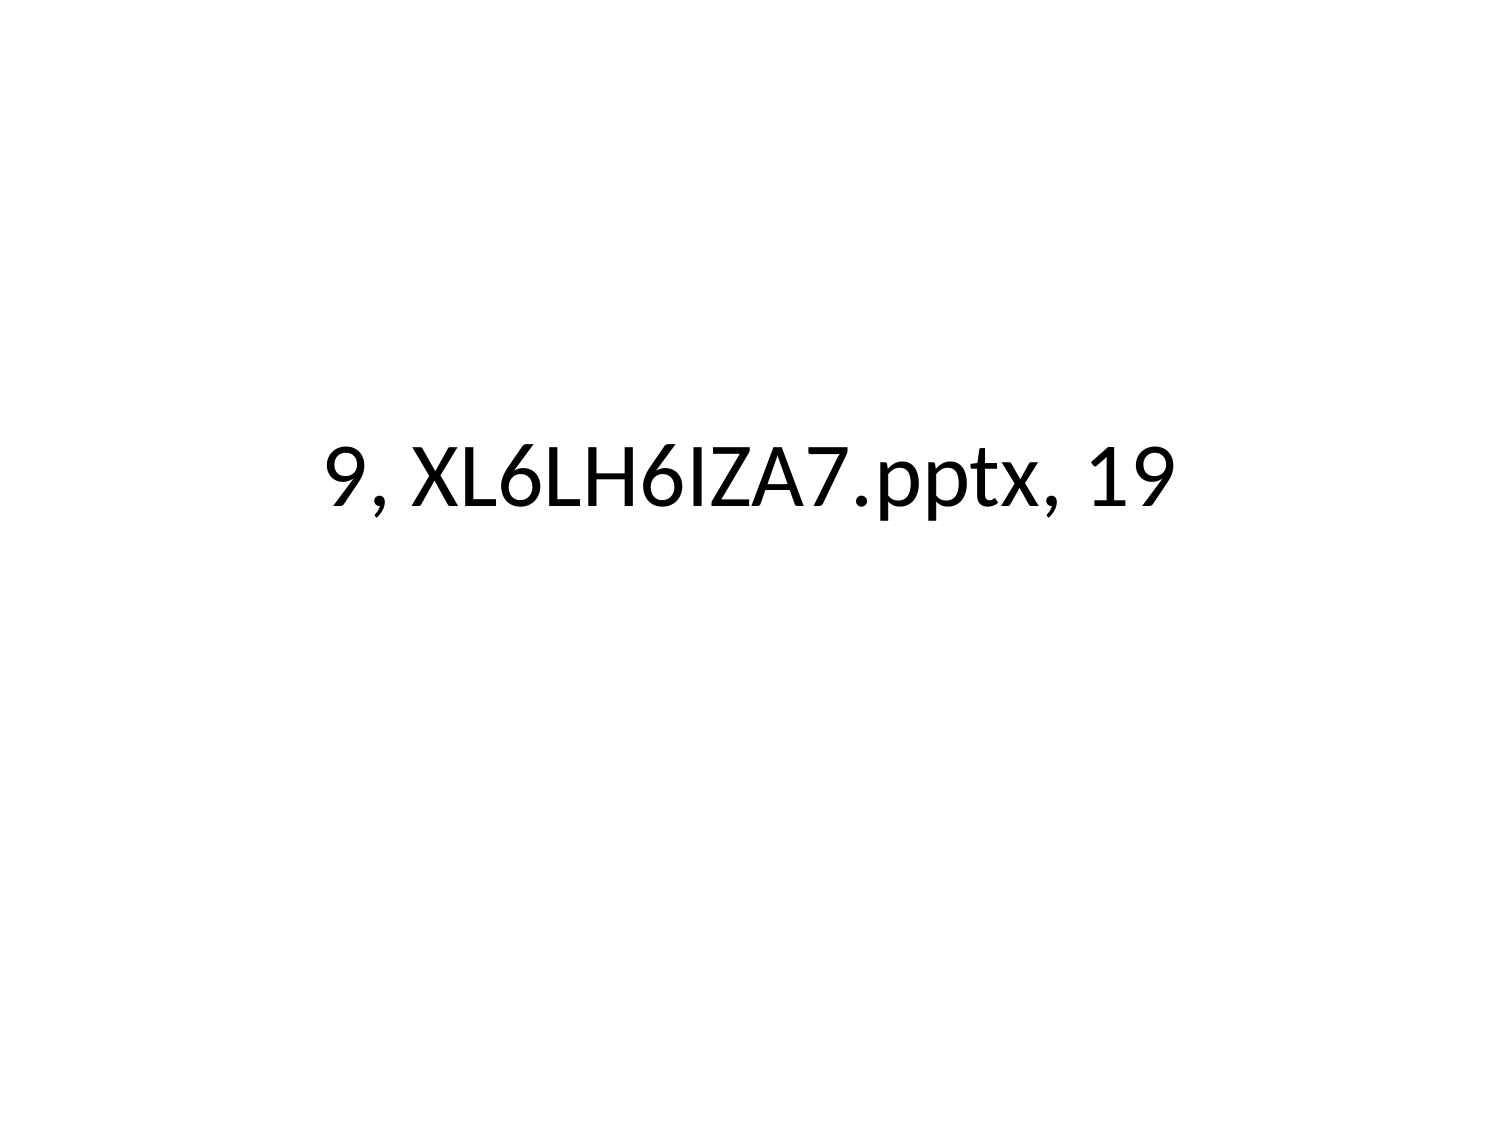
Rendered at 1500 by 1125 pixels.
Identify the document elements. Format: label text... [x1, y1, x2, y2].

title 9, XL6LH6IZA7.pptx, 19 [112, 349, 1388, 591]
